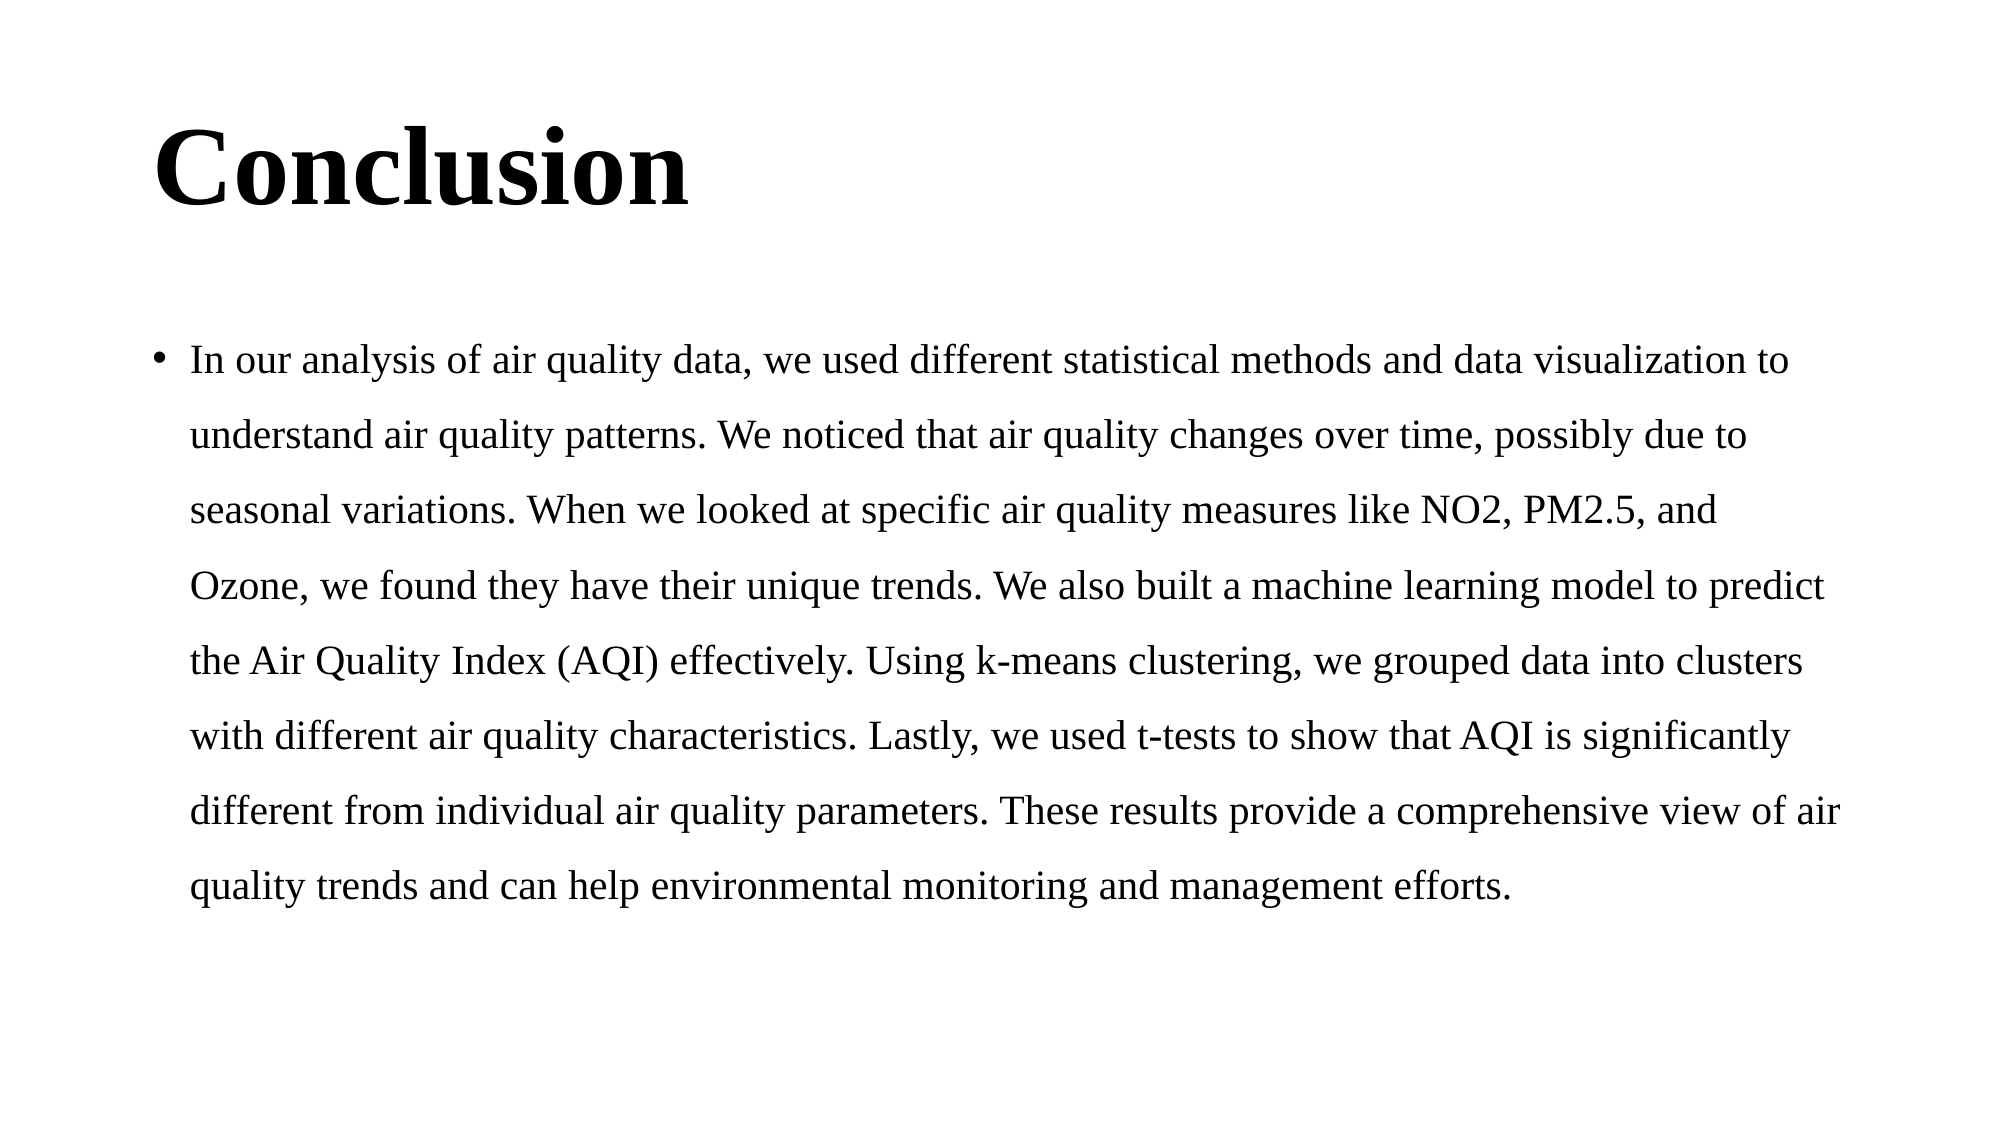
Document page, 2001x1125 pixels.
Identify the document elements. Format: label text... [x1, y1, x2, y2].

title Conclusion [137, 59, 1863, 278]
list In our analysis of air quality data, we used different statistical methods and data visualization to understand air quality patterns. We noticed that air quality changes over time, possibly due to seasonal variations. When we looked at specific air quality measures like NO2, PM2.5, and Ozone, we found they have their unique trends. We also built a machine learning model to predict the Air Quality Index (AQI) effectively. Using k-means clustering, we grouped data into clusters with different air quality characteristics. Lastly, we used t-tests to show that AQI is significantly different from individual air quality parameters. These results provide a comprehensive view of air quality trends and can help environmental monitoring and management efforts. [137, 299, 1863, 1014]
